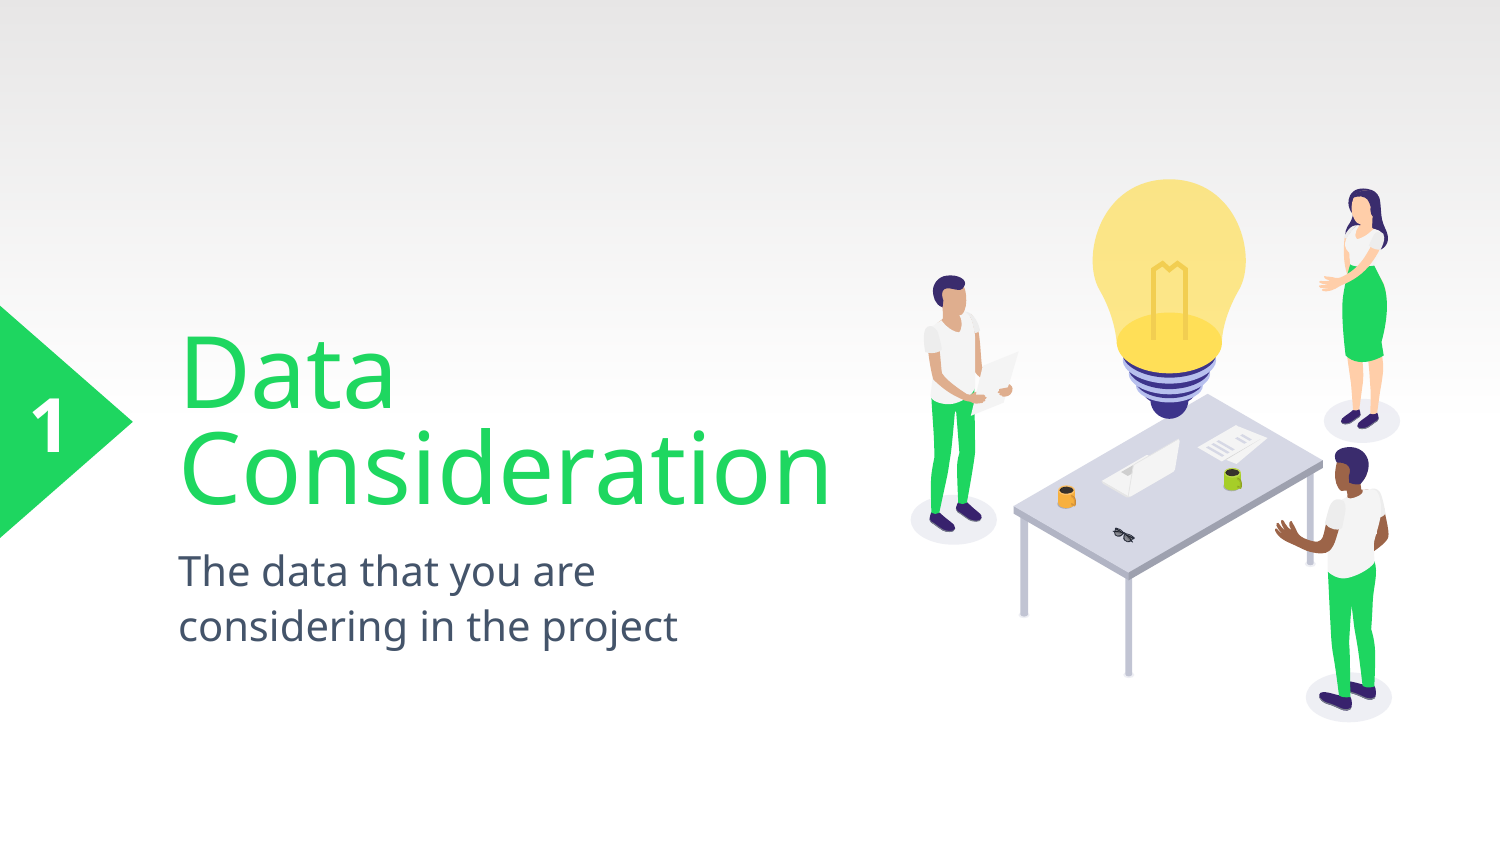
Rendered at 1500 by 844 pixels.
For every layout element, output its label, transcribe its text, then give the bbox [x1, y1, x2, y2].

text_box 1 [0, 306, 100, 540]
subtitle The data that you are considering in the project [178, 539, 832, 603]
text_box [910, 179, 1401, 723]
title Data Consideration [178, 333, 905, 524]
